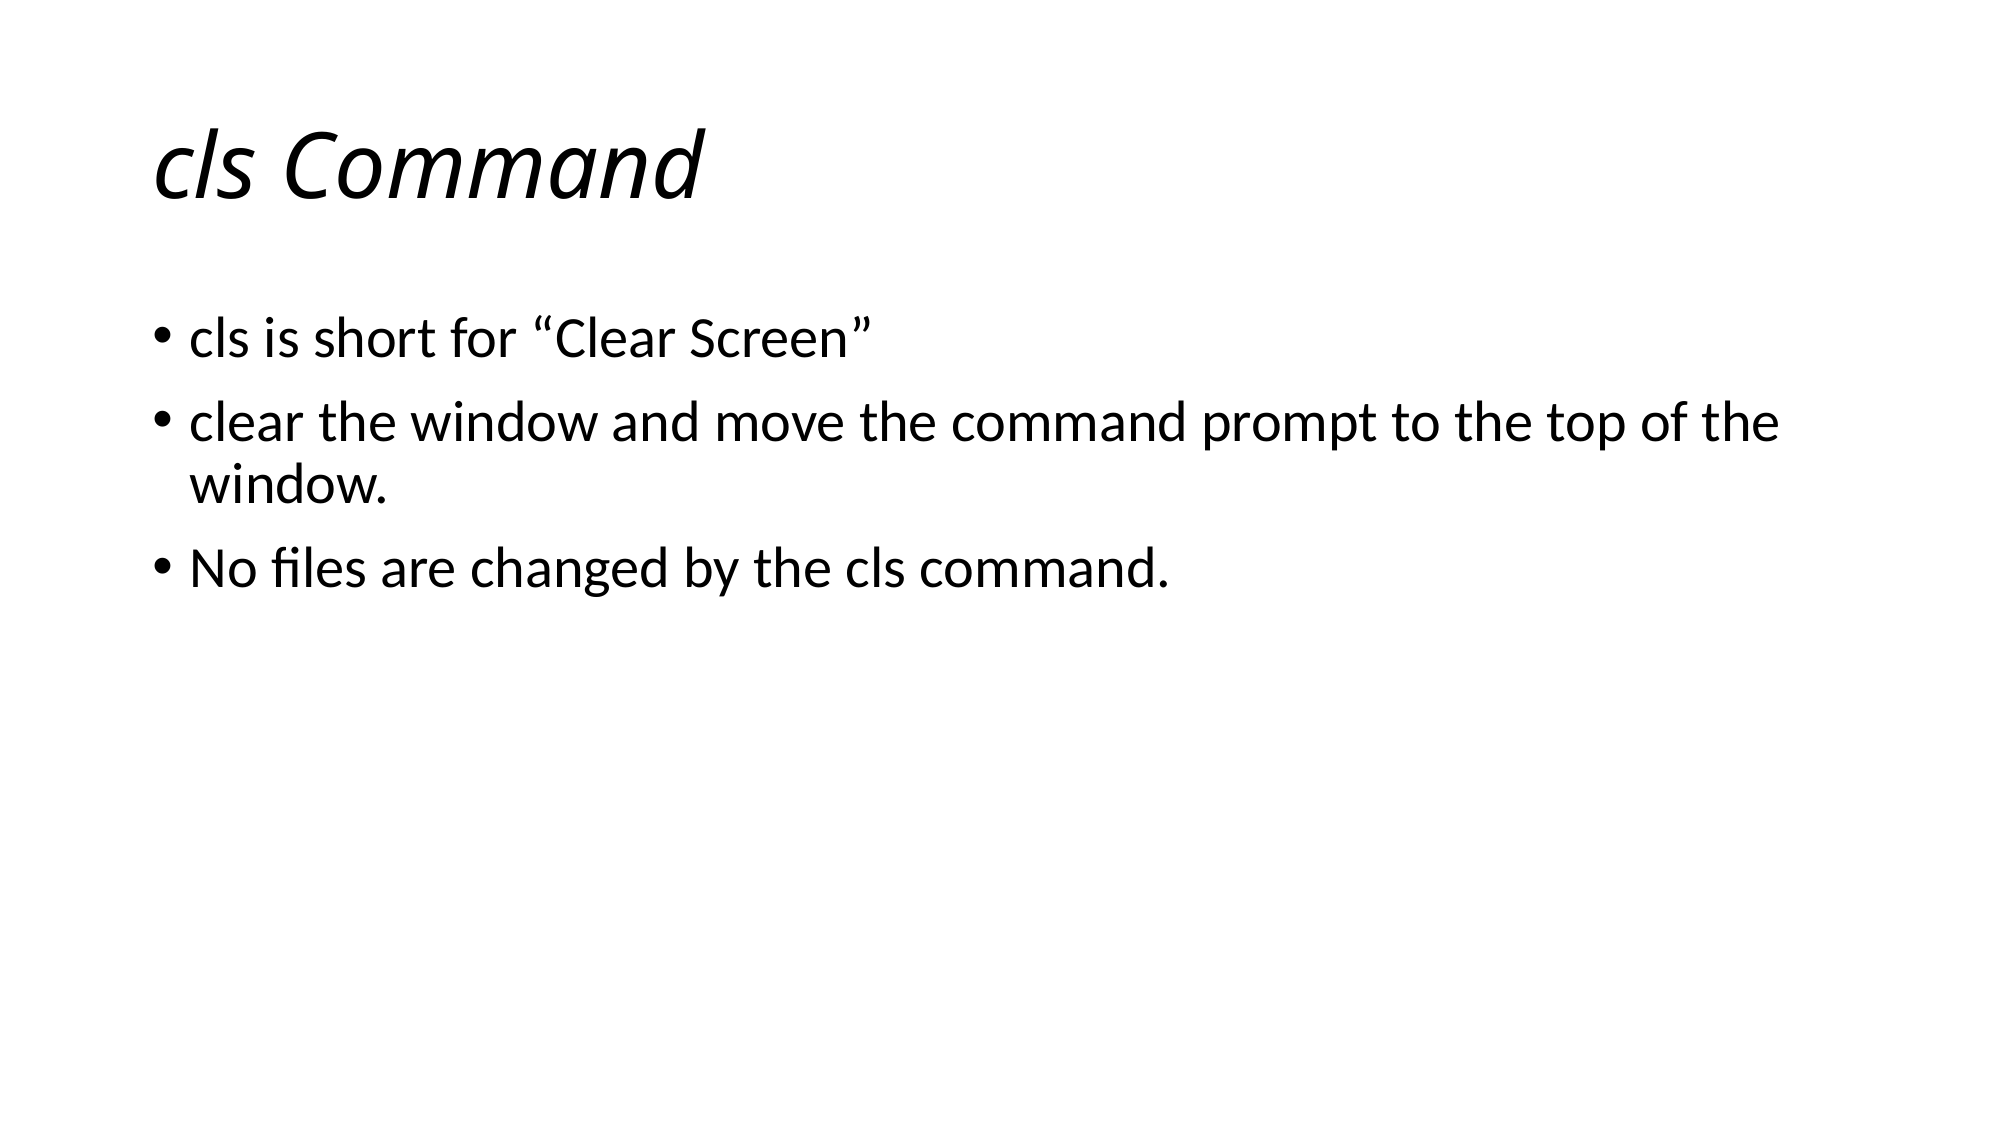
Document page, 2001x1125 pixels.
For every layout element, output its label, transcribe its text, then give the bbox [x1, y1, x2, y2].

title cls Command [137, 59, 1863, 278]
list cls is short for “Clear Screen” clear the window and move the command prompt to the top of the window. No files are changed by the cls command. [137, 299, 1863, 1014]
